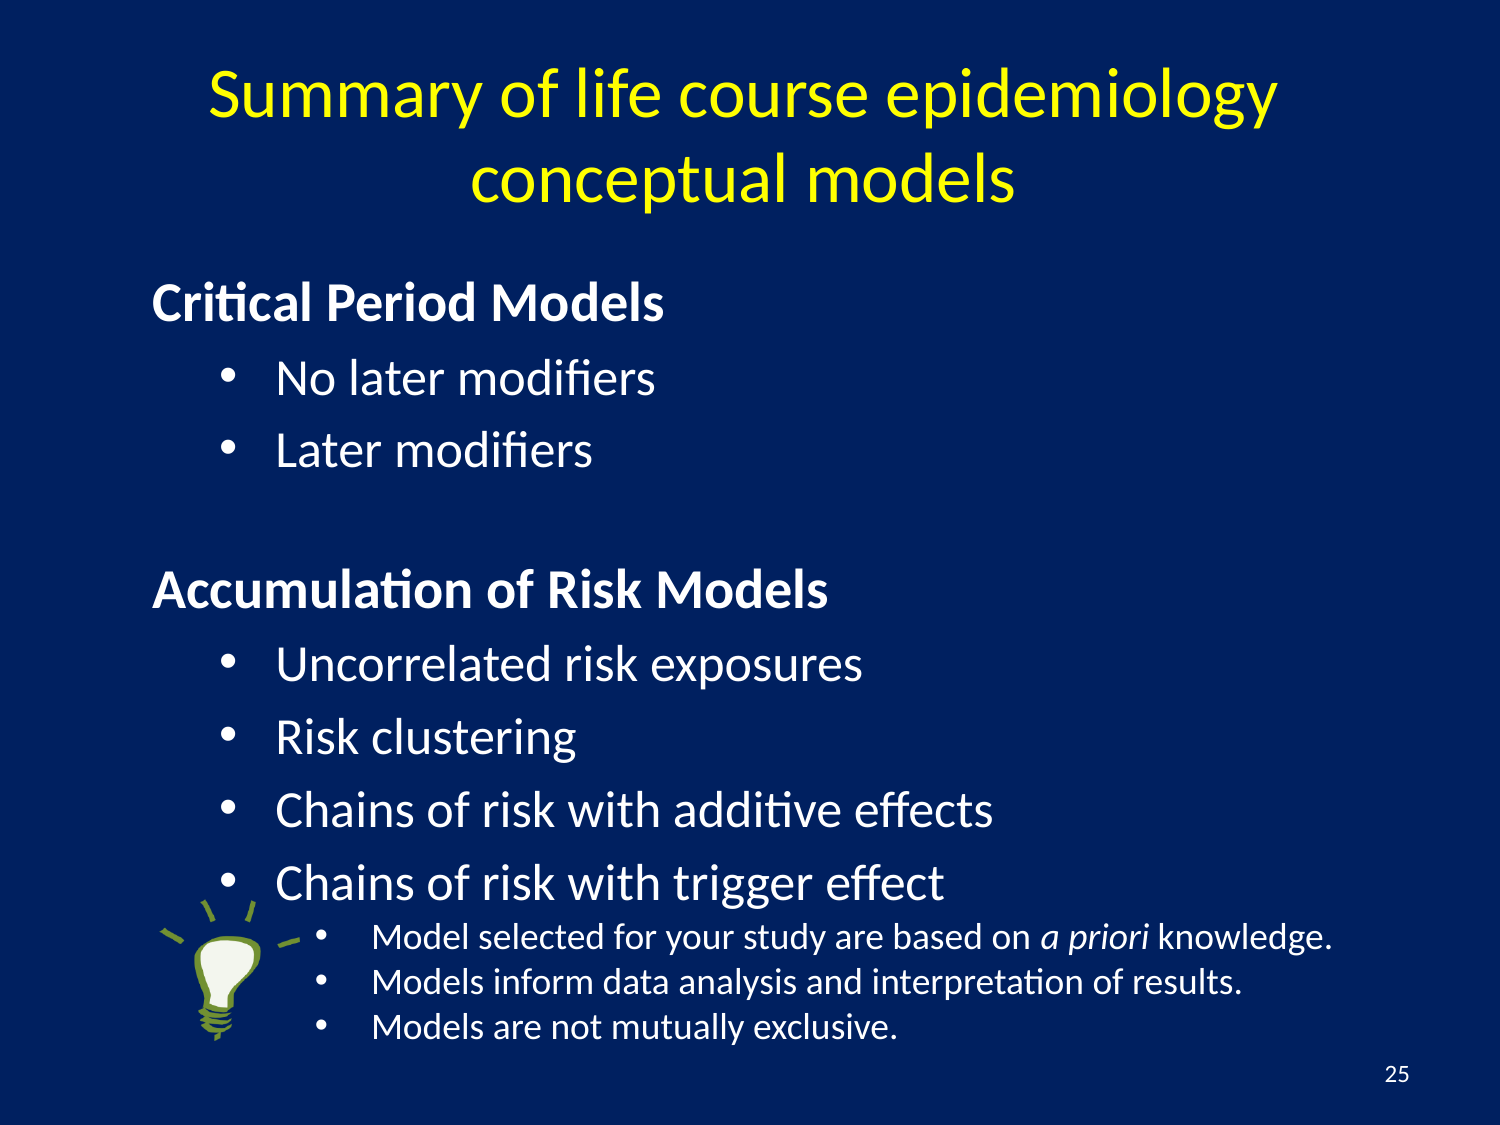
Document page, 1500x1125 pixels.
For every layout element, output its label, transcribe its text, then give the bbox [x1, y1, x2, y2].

list Critical Period Models No later modifiers Later modifiers Accumulation of Risk Models Uncorrelated risk exposures Risk clustering Chains of risk with additive effects Chains of risk with trigger effect [137, 257, 1350, 1075]
title Summary of life course epidemiology conceptual models [68, 37, 1419, 225]
text_box Model selected for your study are based on a priori knowledge. Models inform data analysis and interpretation of results. Models are not mutually exclusive. [300, 904, 1390, 1055]
slide_number 25 [1074, 1042, 1425, 1103]
picture [159, 899, 301, 1041]
